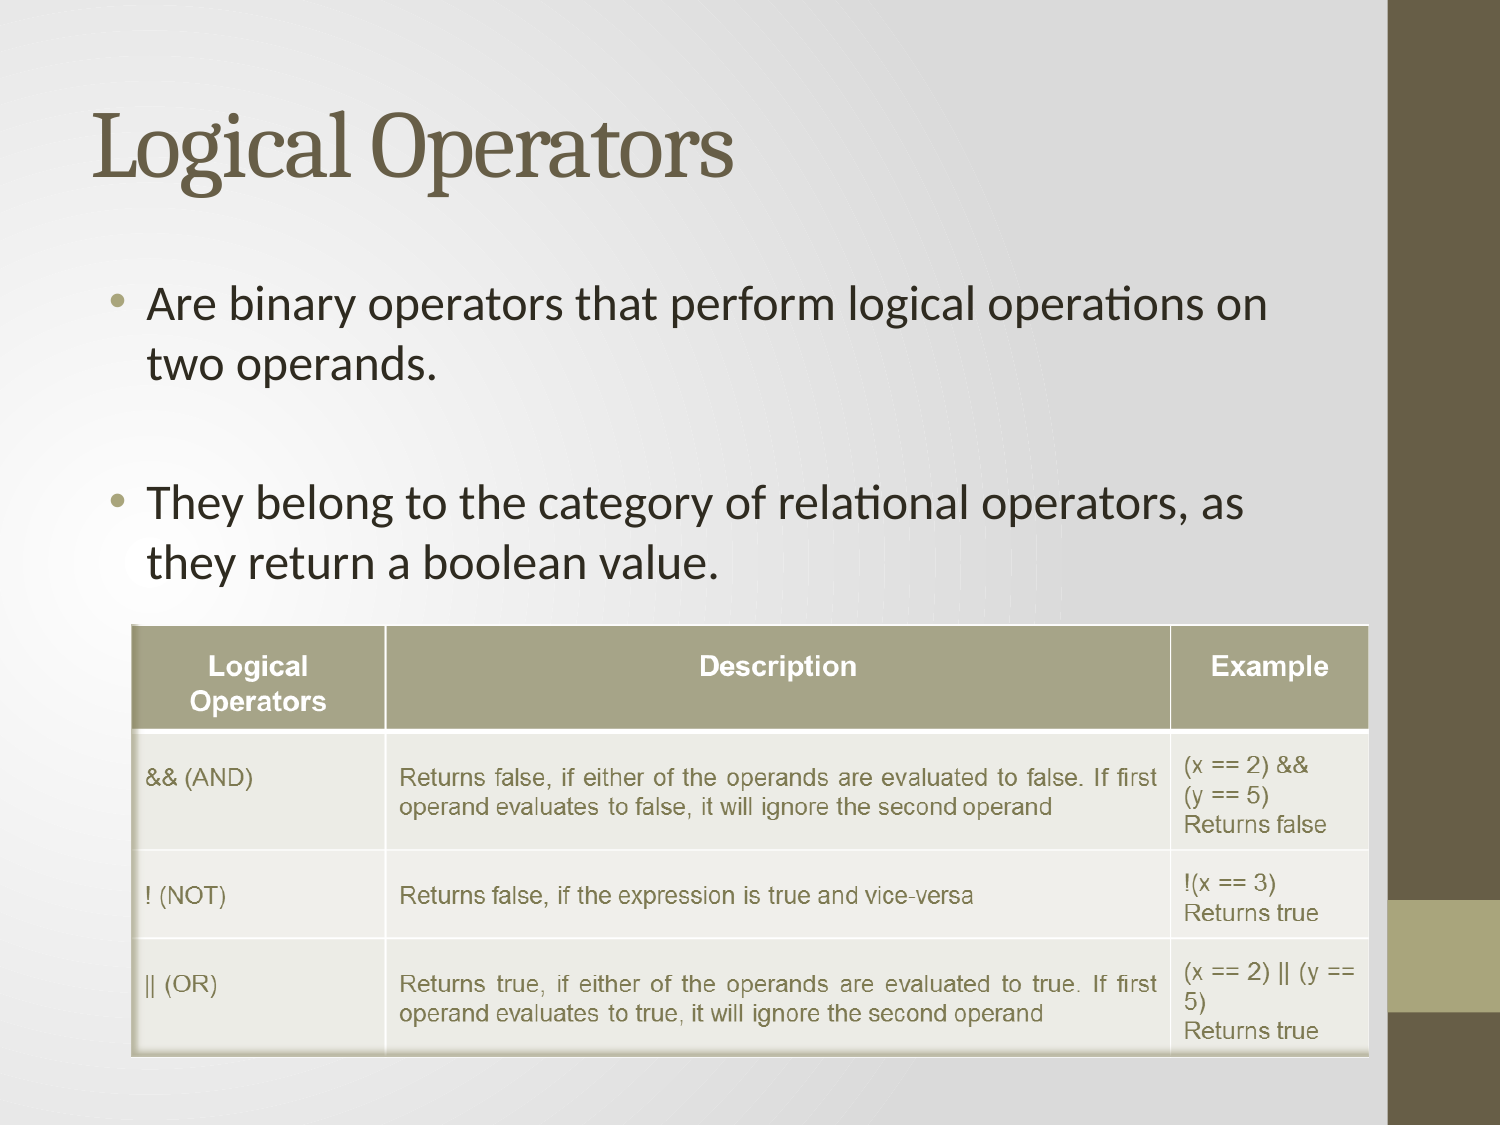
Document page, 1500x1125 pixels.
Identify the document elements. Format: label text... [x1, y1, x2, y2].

title Logical Operators [75, 45, 1325, 233]
picture [130, 624, 1370, 1062]
list Are binary operators that perform logical operations on two operands. They belong to the category of relational operators, as they return a boolean value. [75, 262, 1325, 1050]
